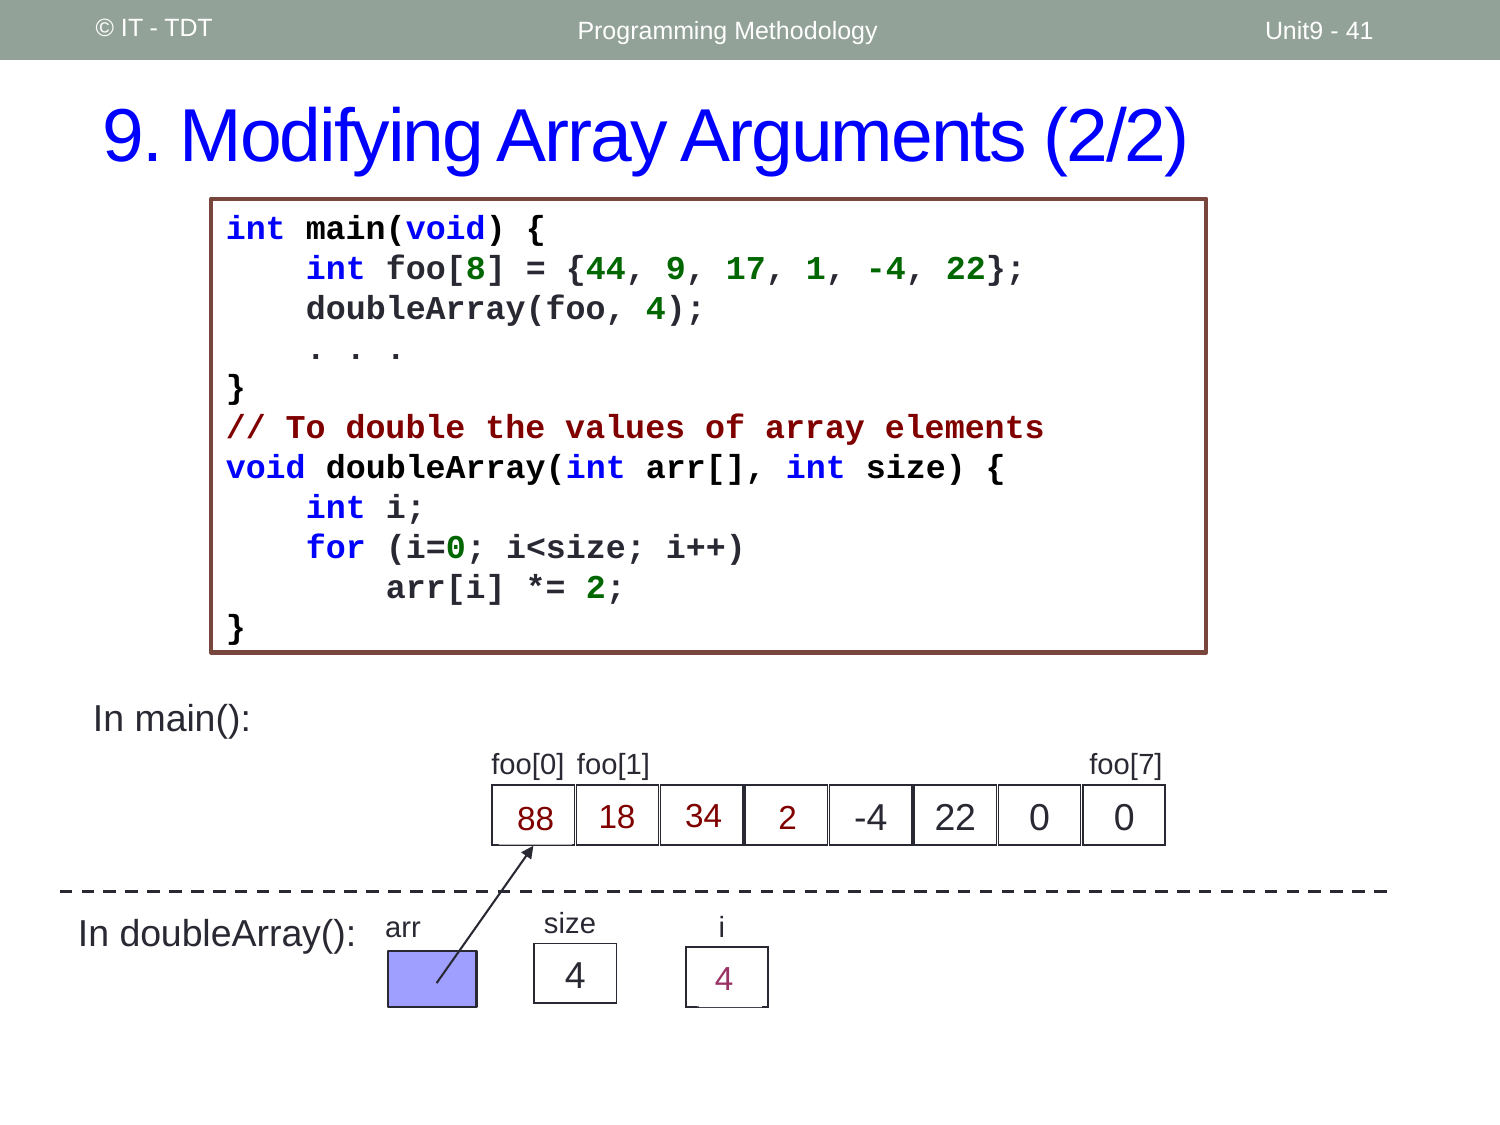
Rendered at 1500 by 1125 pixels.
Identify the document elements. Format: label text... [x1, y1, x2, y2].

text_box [60, 686, 1391, 892]
slide_number Unit9 - 41 [1250, 3, 1425, 57]
slide_number © IT - TDT [80, 0, 556, 54]
title 9. Modifying Array Arguments (2/2) [87, 62, 1463, 200]
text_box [63, 845, 778, 1009]
text_box int main(void) { int foo[8] = {44, 9, 17, 1, -4, 22}; doubleArray(foo, 4); . . . } // To double the values of array elements void doubleArray(int arr[], int size) { int i; for (i=0; i<size; i++) arr[i] *= 2; } [209, 197, 1208, 655]
footer Programming Methodology [562, 3, 1238, 57]
